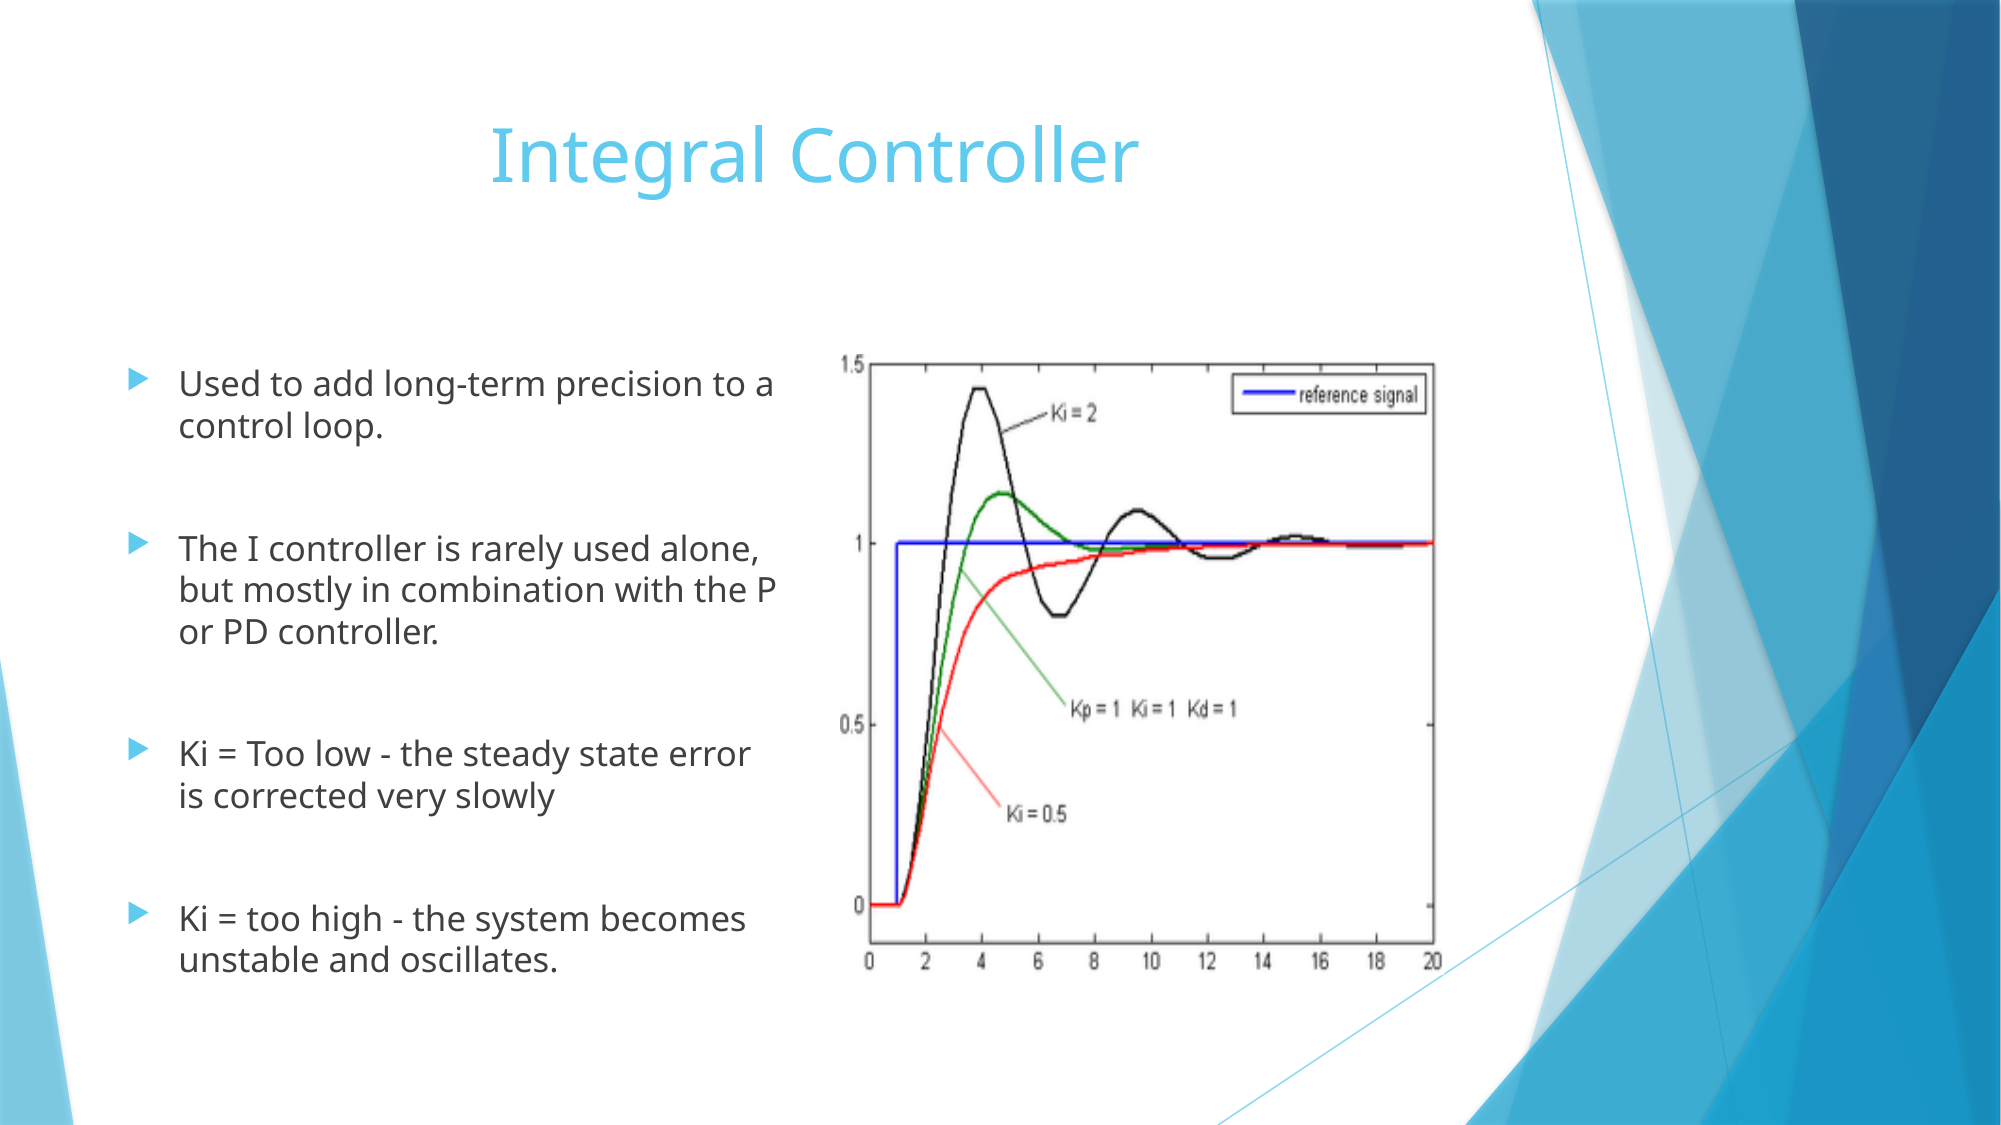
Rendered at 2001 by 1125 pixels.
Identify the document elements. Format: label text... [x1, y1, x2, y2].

title Integral Controller [111, 99, 1522, 317]
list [840, 353, 1445, 975]
list Used to add long-term precision to a control loop. The I controller is rarely used alone, but mostly in combination with the P or PD controller. Ki = Too low - the steady state error is corrected very slowly Ki = too high - the system becomes unstable and oscillates. [111, 354, 798, 992]
